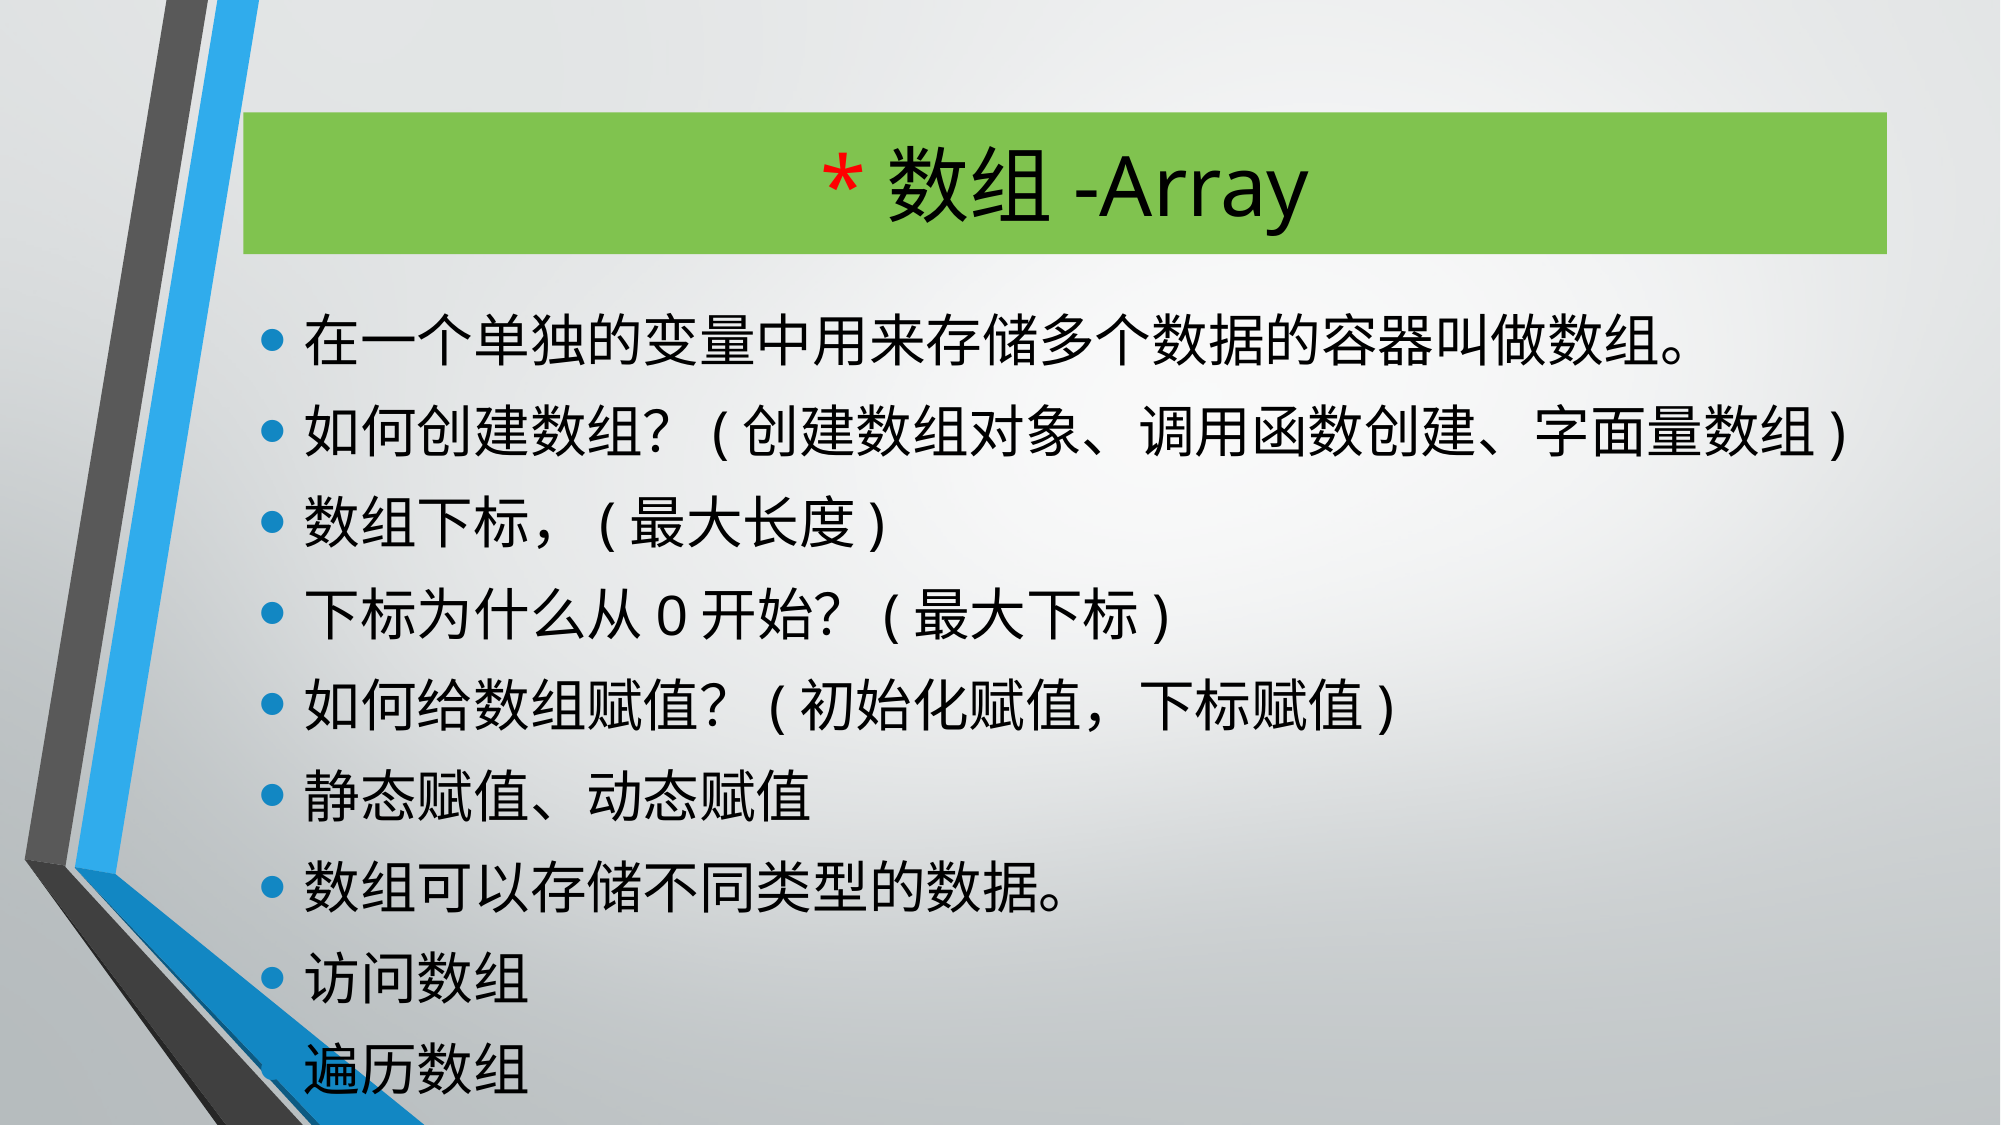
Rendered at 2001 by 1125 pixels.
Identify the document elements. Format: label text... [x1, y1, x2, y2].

list 在一个单独的变量中用来存储多个数据的容器叫做数组。 如何创建数组？(创建数组对象、调用函数创建、字面量数组) 数组下标，(最大长度) 下标为什么从0开始？(最大下标) 如何给数组赋值？(初始化赋值，下标赋值) 静态赋值、动态赋值 数组可以存储不同类型的数据。 访问数组 遍历数组 [243, 297, 1887, 1125]
title *数组-Array [243, 112, 1887, 255]
